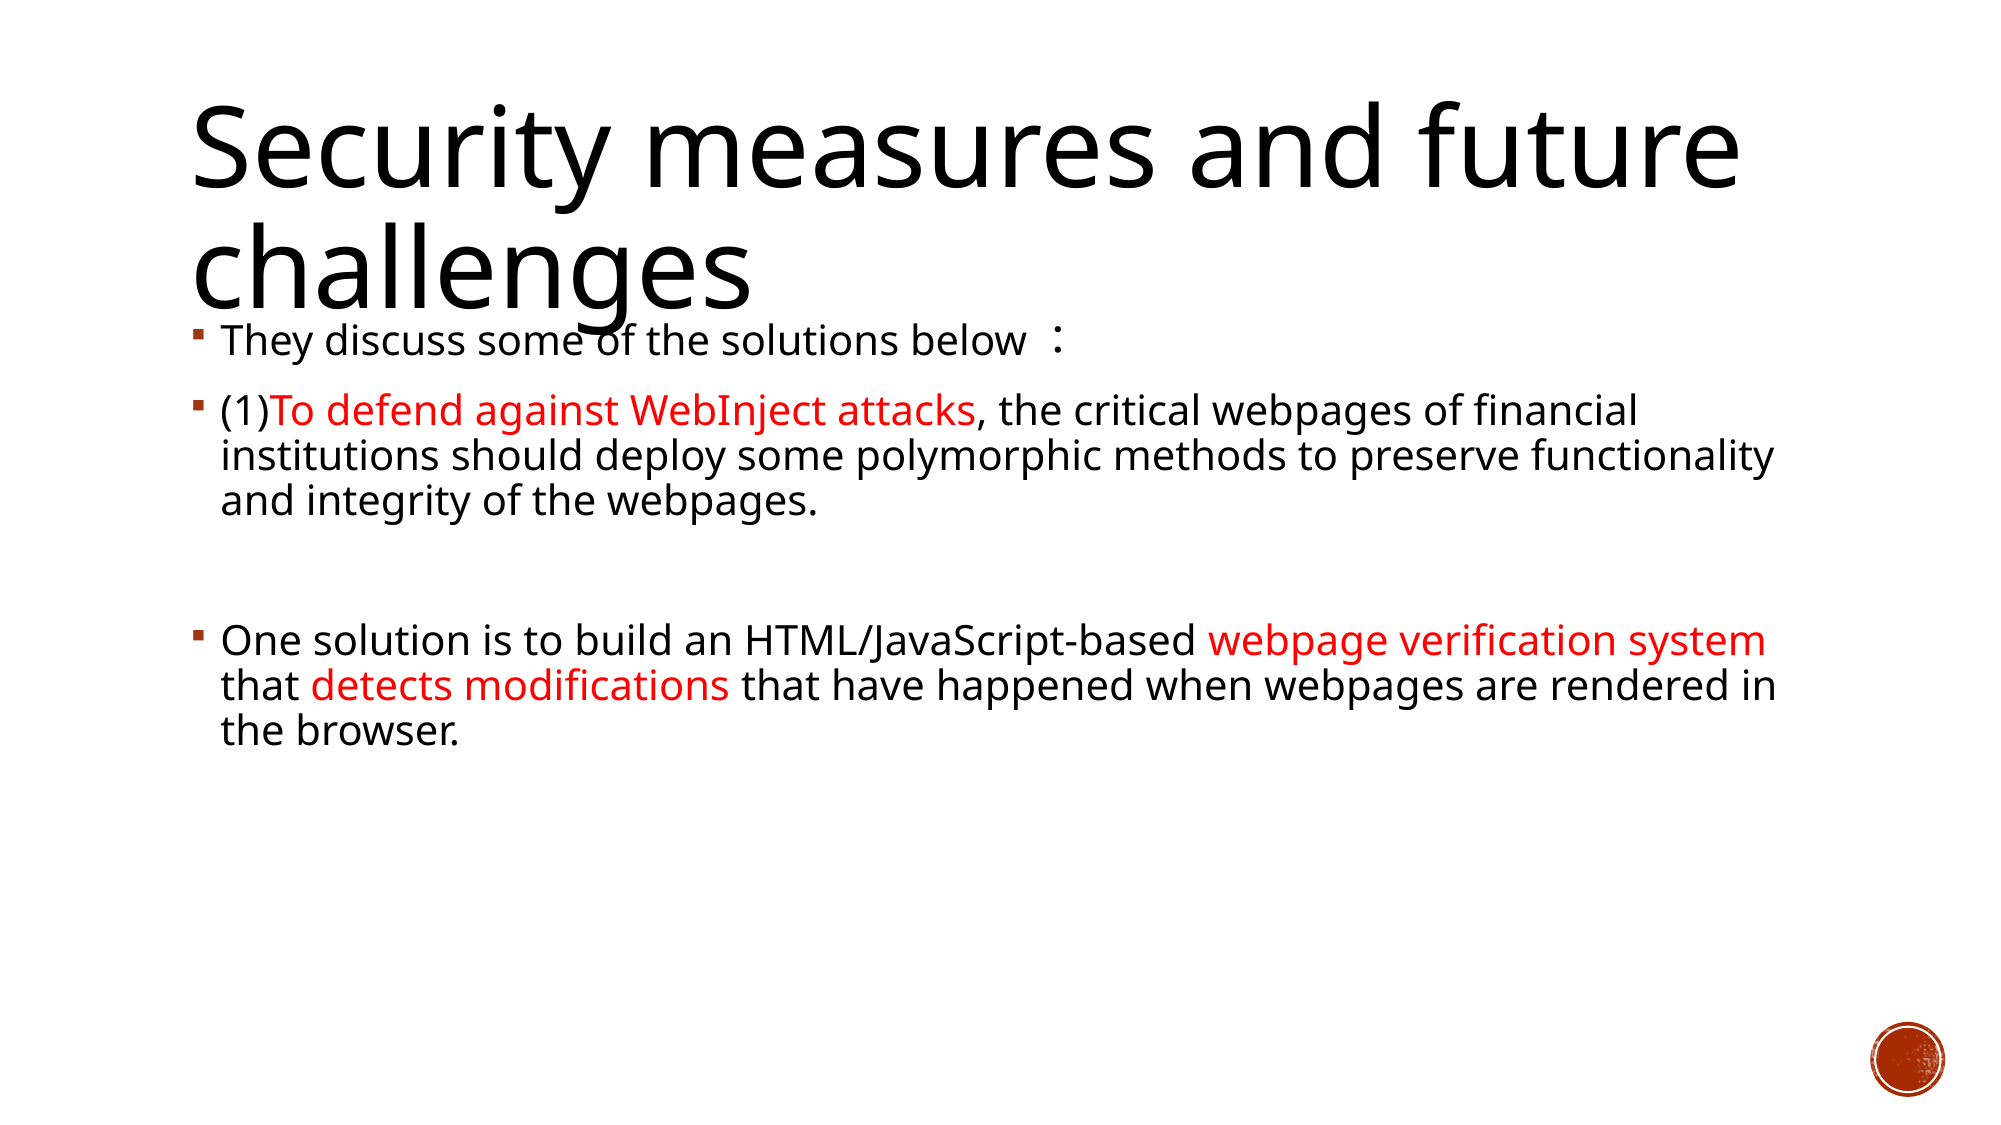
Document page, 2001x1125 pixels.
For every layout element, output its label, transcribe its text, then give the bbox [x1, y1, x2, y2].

list They discuss some of the solutions below： (1)To defend against WebInject attacks, the critical webpages of financial institutions should deploy some polymorphic methods to preserve functionality and integrity of the webpages. One solution is to build an HTML/JavaScript-based webpage verification system that detects modifications that have happened when webpages are rendered in the browser. [175, 312, 1826, 977]
title Security measures and future challenges [175, 79, 1826, 312]
